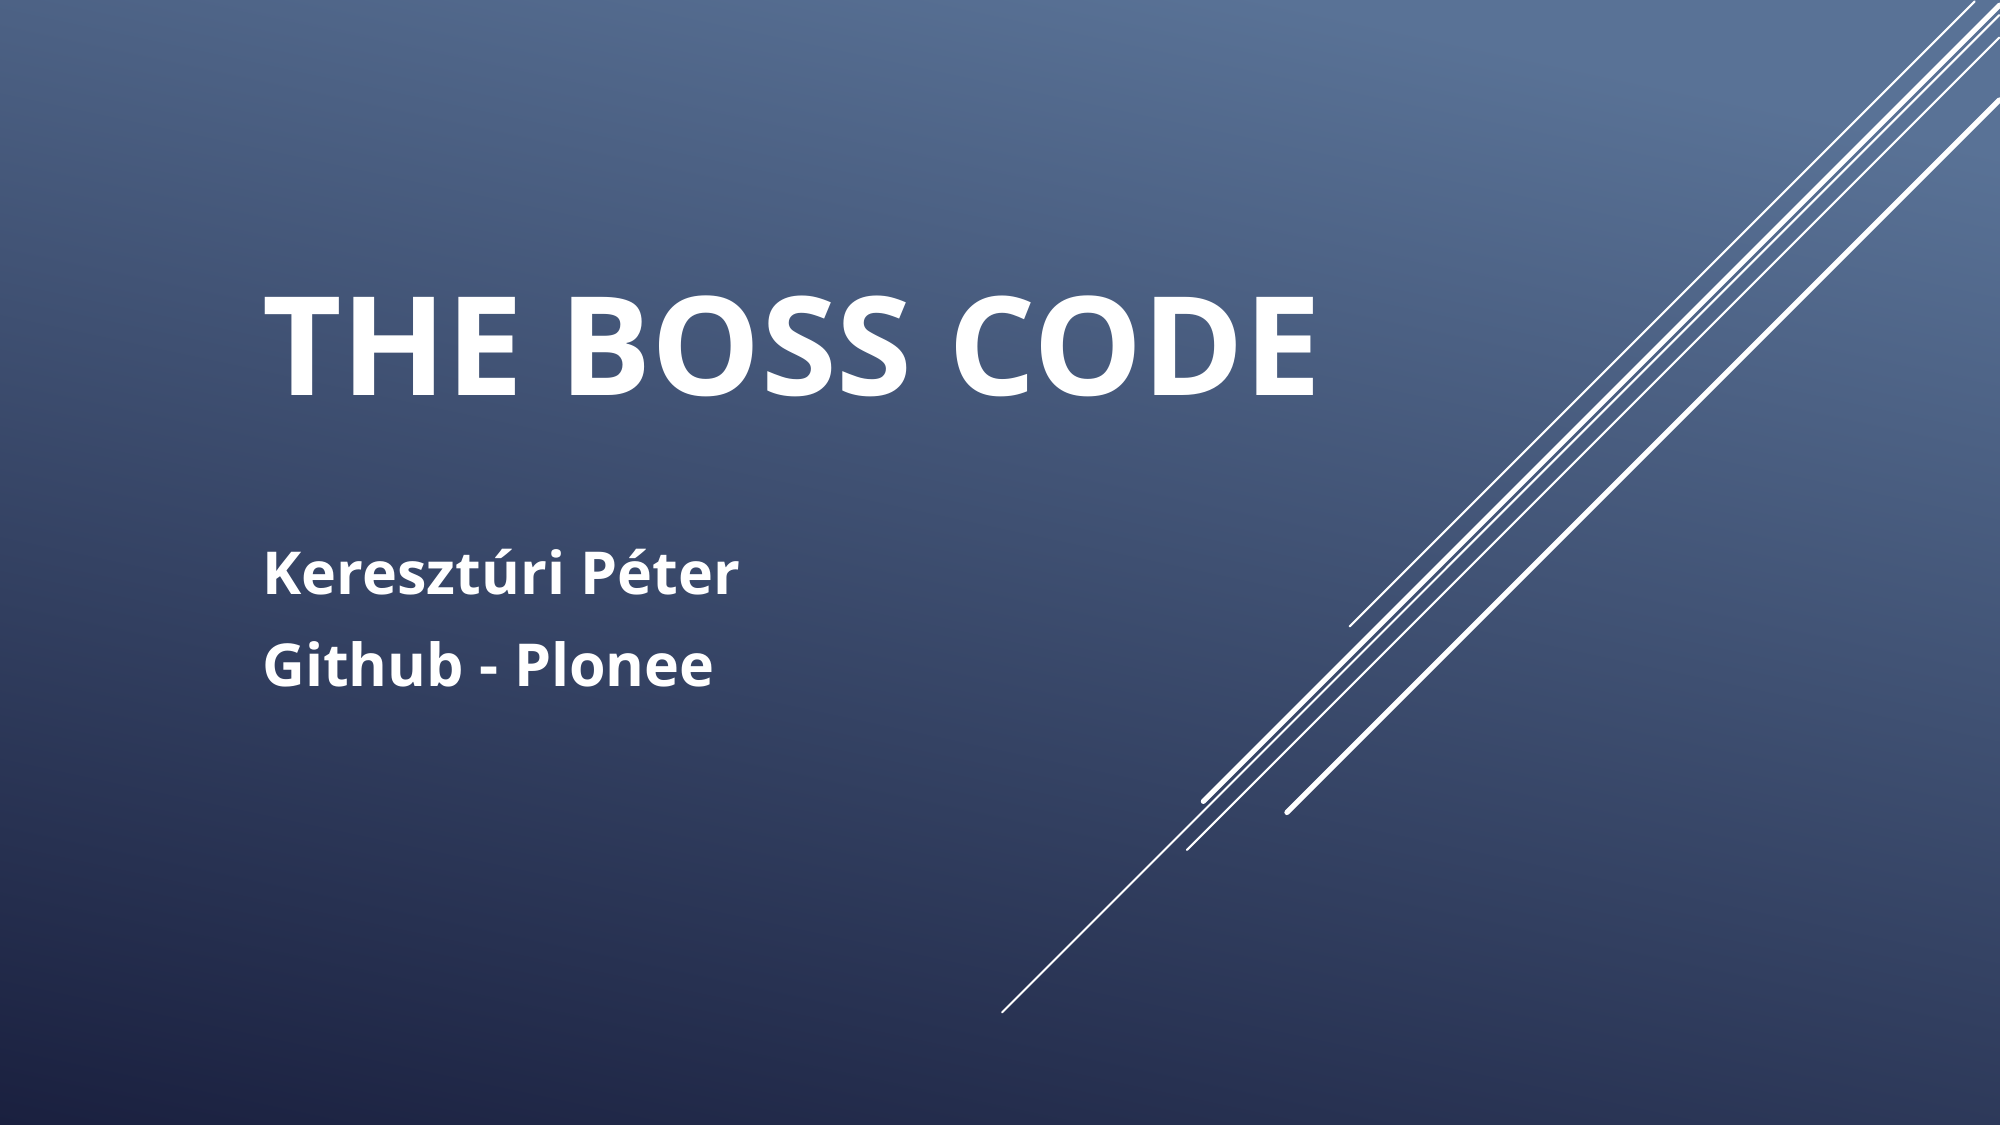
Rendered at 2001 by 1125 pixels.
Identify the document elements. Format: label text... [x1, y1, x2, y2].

title The boss code [247, 160, 1522, 431]
subtitle Keresztúri Péter Github - Plonee [247, 527, 1522, 708]
